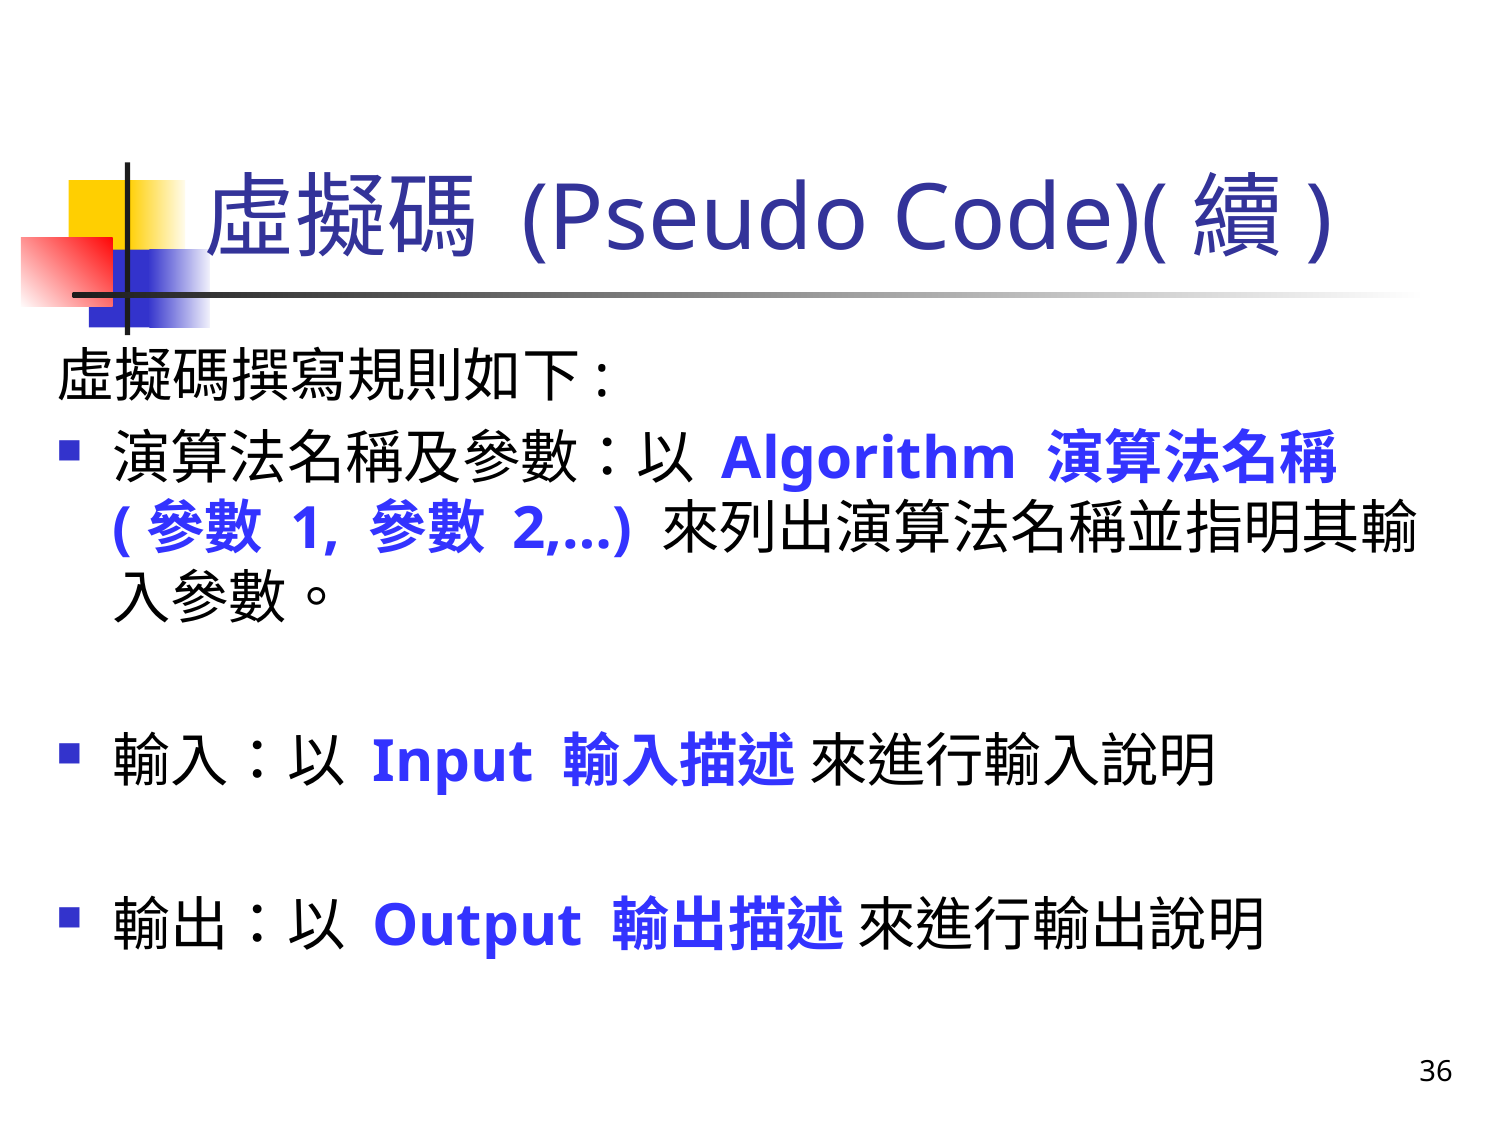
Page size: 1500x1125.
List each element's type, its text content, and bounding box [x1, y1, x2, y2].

list 虛擬碼撰寫規則如下: 演算法名稱及參數：以 Algorithm 演算法名稱 (參數 1, 參數 2,…) 來列出演算法名稱並指明其輸入參數。 輸入：以 Input 輸入描述 來進行輸入說明 輸出：以 Output 輸出描述 來進行輸出說明 [41, 331, 1469, 1094]
title 虛擬碼 (Pseudo Code)(續) [188, 35, 1468, 275]
slide_number 36 [1154, 1023, 1468, 1100]
